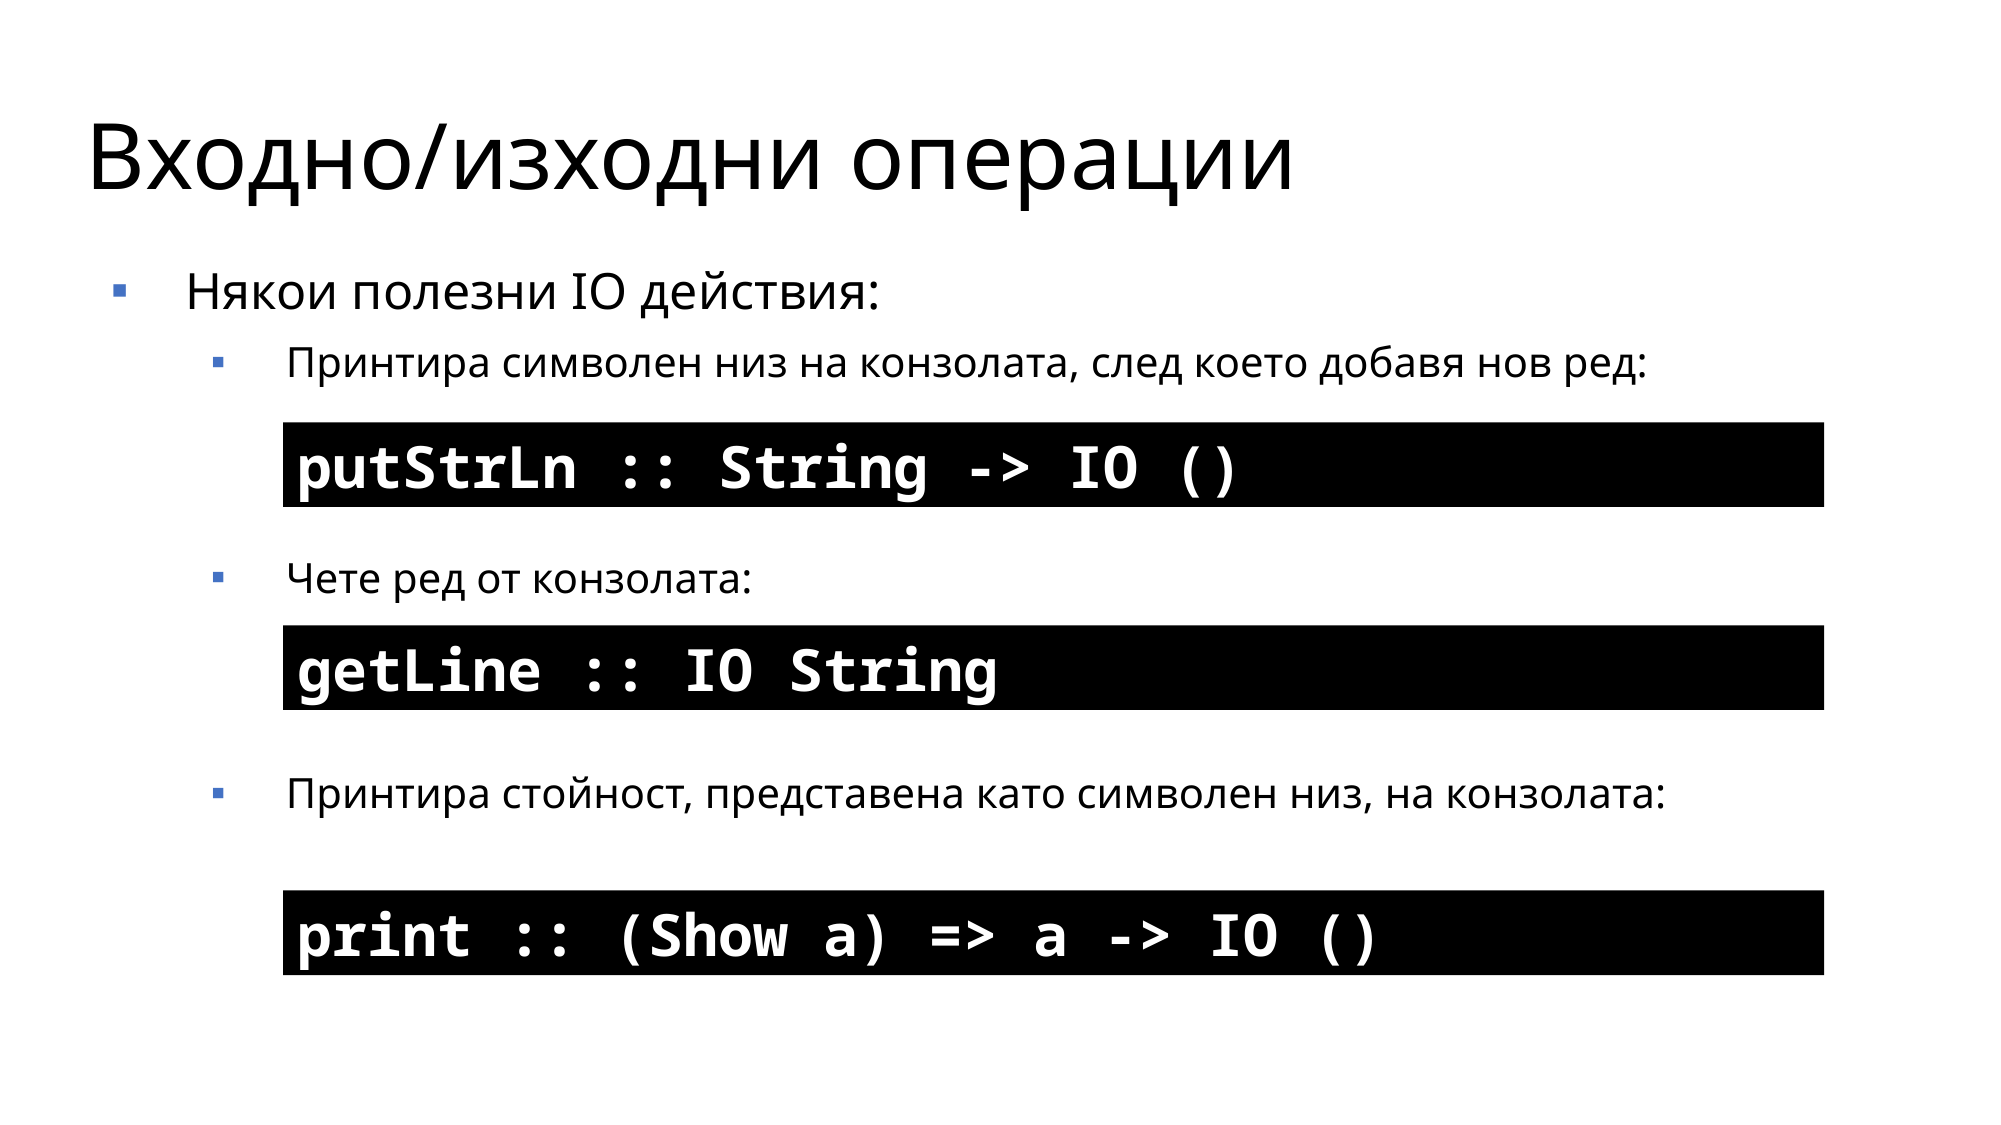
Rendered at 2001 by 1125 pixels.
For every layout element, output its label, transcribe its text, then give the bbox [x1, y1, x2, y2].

text_box print :: (Show a) => a -> IO () [283, 890, 1825, 976]
text_box putStrLn :: String -> IO () [283, 422, 1825, 507]
title Входно/изходни операции [68, 97, 1932, 223]
text_box getLine :: IO String [283, 625, 1825, 710]
list Някои полезни IO действия: Принтира символен низ на конзолата, след което добавя нов ред: Чете ред от конзолата: Принтира стойност, представена като символен низ, на конзолата: [68, 250, 1932, 1052]
